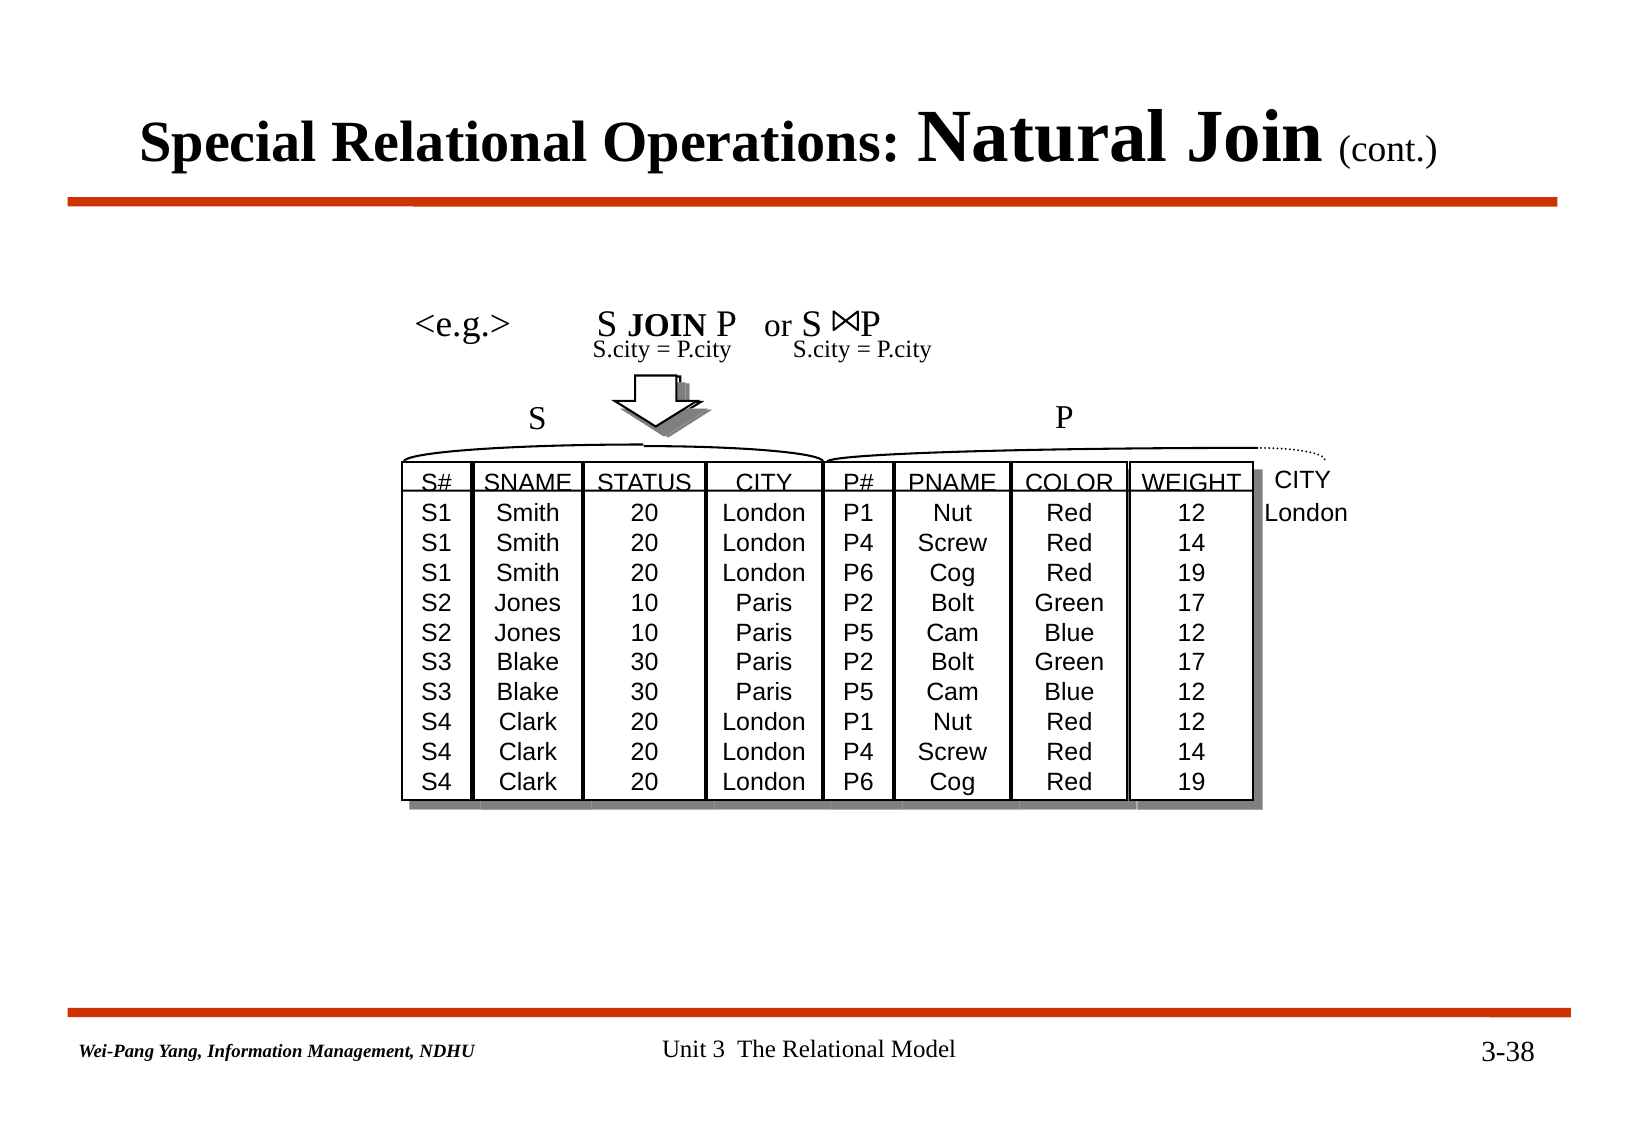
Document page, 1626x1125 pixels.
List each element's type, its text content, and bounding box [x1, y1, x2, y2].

text_box SNAME Smith Smith Smith Jones Jones Blake Blake Clark Clark Clark [473, 491, 583, 800]
text_box CITY London London London Paris Paris Paris Paris London London London [706, 491, 822, 800]
text_box PNAME Nut Screw Cog Bolt Cam Bolt Cam Nut Screw Cog [895, 462, 1010, 490]
text_box P [1040, 387, 1089, 442]
text_box WEIGHT 12 14 19 17 12 17 12 12 14 19 [1129, 462, 1242, 490]
text_box PNAME Nut Screw Cog Bolt Cam Bolt Cam Nut Screw Cog [895, 491, 1010, 800]
text_box [688, 401, 701, 408]
text_box P# P1 P4 P6 P2 P5 P2 P5 P1 P4 P6 [823, 491, 894, 800]
text_box S [513, 389, 562, 444]
text_box CITY London London London Paris Paris Paris Paris London London London [706, 462, 822, 490]
text_box [614, 375, 697, 427]
text_box CITY London [1242, 456, 1364, 534]
text_box COLOR Red Red Red Green Blue Green Blue Red Red Red [1011, 462, 1127, 490]
footer Unit 3 The Relational Model [555, 1025, 1070, 1100]
text_box [644, 446, 824, 462]
text_box STATUS 20 20 20 10 10 30 30 20 20 20 [584, 491, 705, 800]
text_box S.city = P.city [777, 325, 947, 370]
text_box P# P1 P4 P6 P2 P5 P2 P5 P1 P4 P6 [823, 461, 894, 490]
title Special Relational Operations: Natural Join (cont.) [87, 62, 1490, 200]
text_box WEIGHT 12 14 19 17 12 17 12 12 14 19 [1129, 491, 1254, 800]
text_box [827, 447, 1258, 462]
text_box S# S1 S1 S1 S2 S2 S3 S3 S4 S4 S4 [401, 461, 472, 490]
text_box [403, 444, 643, 462]
text_box S# S1 S1 S1 S2 S2 S3 S3 S4 S4 S4 [401, 491, 472, 800]
text_box <e.g.> S JOIN P or S P [174, 282, 896, 351]
text_box SNAME Smith Smith Smith Jones Jones Blake Blake Clark Clark Clark [473, 462, 583, 490]
text_box S.city = P.city [577, 351, 747, 370]
text_box [1260, 447, 1326, 461]
text_box COLOR Red Red Red Green Blue Green Blue Red Red Red [1011, 491, 1127, 800]
text_box STATUS 20 20 20 10 10 30 30 20 20 20 [584, 461, 705, 490]
